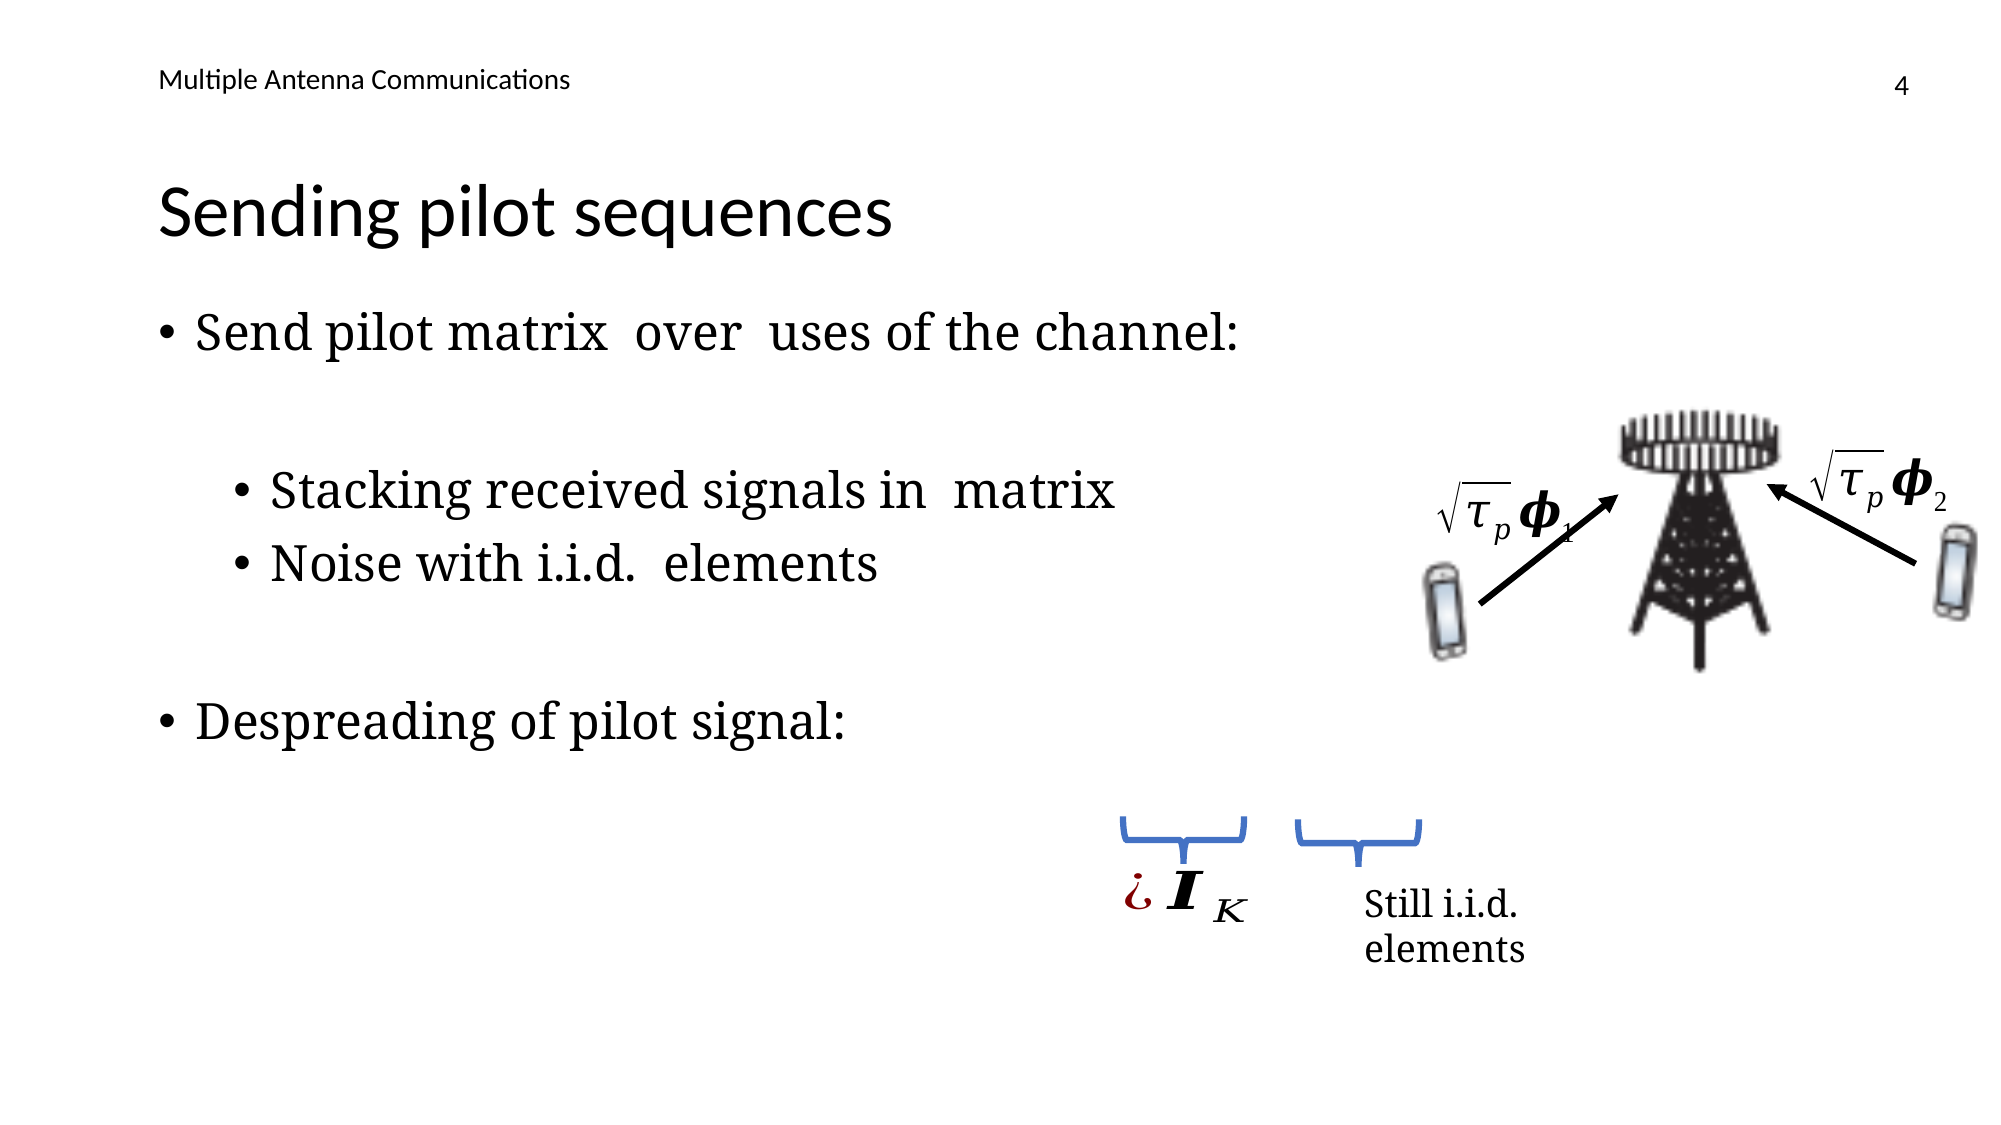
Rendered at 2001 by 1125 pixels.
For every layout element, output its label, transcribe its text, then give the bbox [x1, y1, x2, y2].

footer Multiple Antenna Communications [143, 59, 1484, 103]
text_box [1479, 494, 1619, 605]
slide_number 4 [1802, 59, 1924, 103]
text_box [1121, 816, 1246, 864]
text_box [1766, 483, 1916, 564]
title Sending pilot sequences [143, 163, 1924, 301]
picture [1384, 401, 2000, 674]
text_box [1296, 819, 1421, 867]
